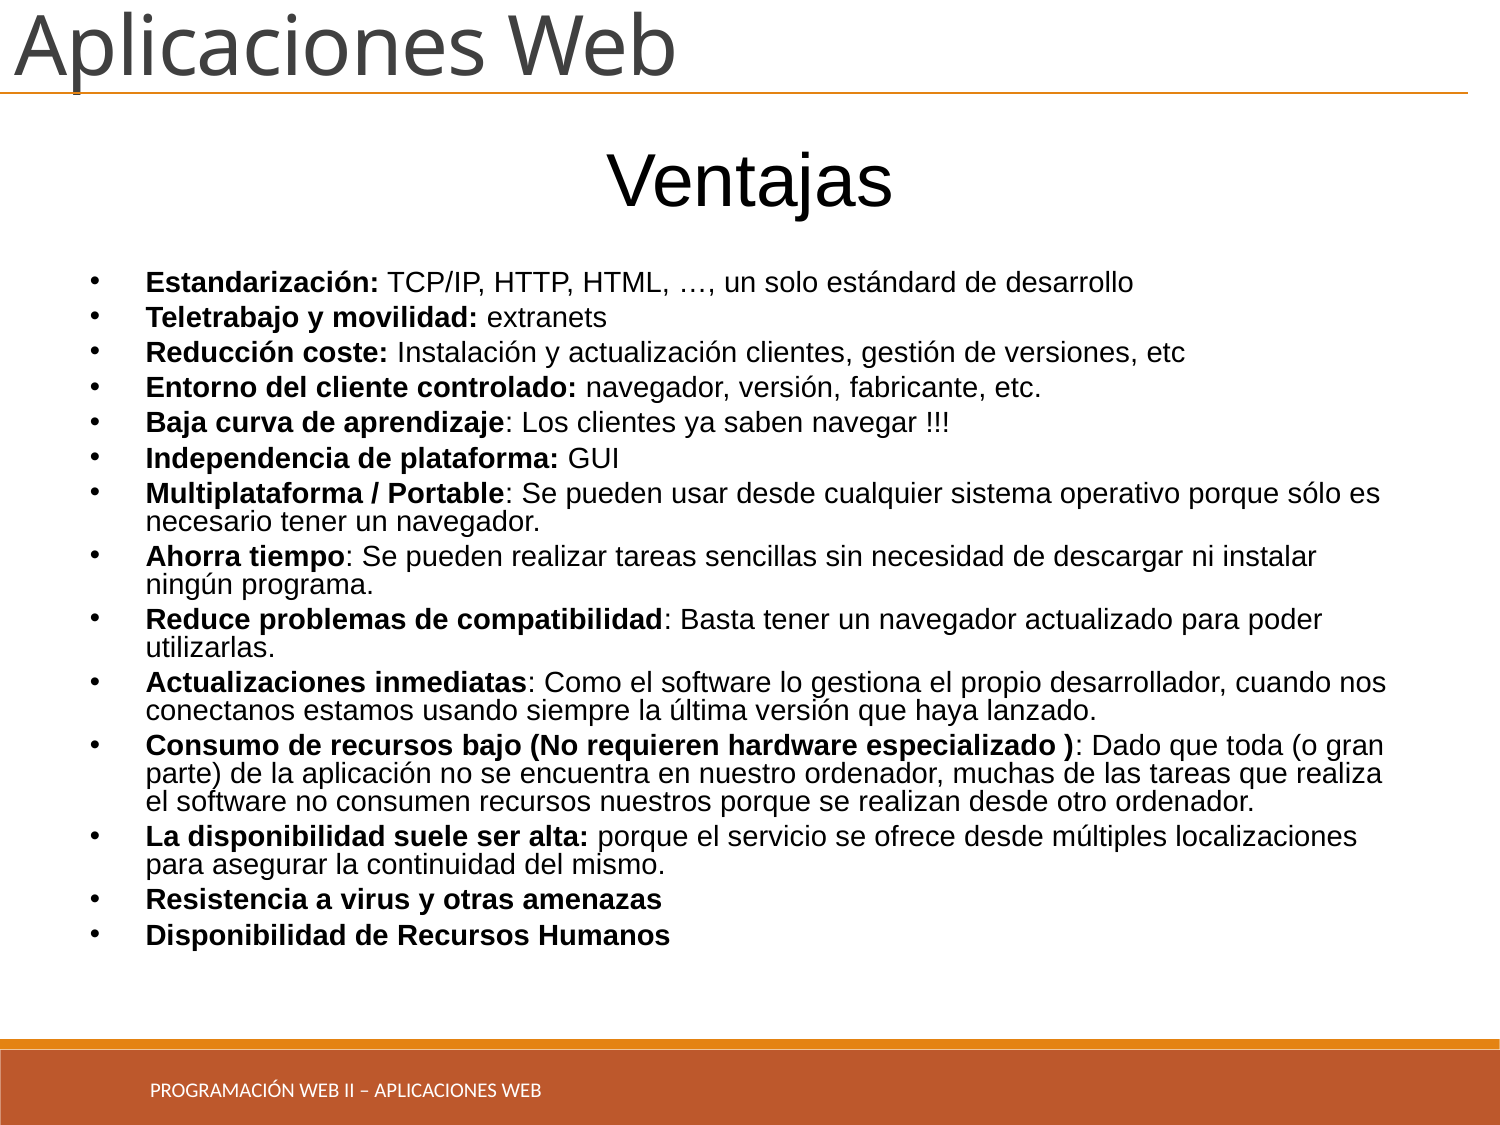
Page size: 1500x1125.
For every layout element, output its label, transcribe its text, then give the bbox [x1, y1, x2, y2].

footer Programación Web II – Aplicaciones WEb [135, 1059, 729, 1120]
text_box Ventajas [74, 118, 1425, 235]
text_box Estandarización: TCP/IP, HTTP, HTML, …, un solo estándard de desarrollo Teletrabajo y movilidad: extranets Reducción coste: Instalación y actualización clientes, gestión de versiones, etc Entorno del cliente controlado: navegador, versión, fabricante, etc. Baja curva de aprendizaje: Los clientes ya saben navegar !!! Independencia de plataforma: GUI Multiplataforma / Portable: Se pueden usar desde cualquier sistema operativo porque sólo es necesario tener un navegador. Ahorra tiempo: Se pueden realizar tareas sencillas sin necesidad de descargar ni instalar ningún programa. Reduce problemas de compatibilidad: Basta tener un navegador actualizado para poder utilizarlas. Actualizaciones inmediatas: Como el software lo gestiona el propio desarrollador, cuando nos conectanos estamos usando siempre la última versión que haya lanzado. Consumo de recursos bajo (No requieren hardware especializado ): Dado que toda (o gran parte) de la aplicación no se encuentra en nuestro ordenador, muchas de las tareas que realiza el software no consumen recursos nuestros porque se realizan desde otro ordenador. La disponibilidad suele ser alta: porque el servicio se ofrece desde múltiples localizaciones para asegurar la continuidad del mismo. Resistencia a virus y otras amenazas Disponibilidad de Recursos Humanos [74, 262, 1425, 1005]
text_box Aplicaciones Web [0, 0, 1500, 108]
